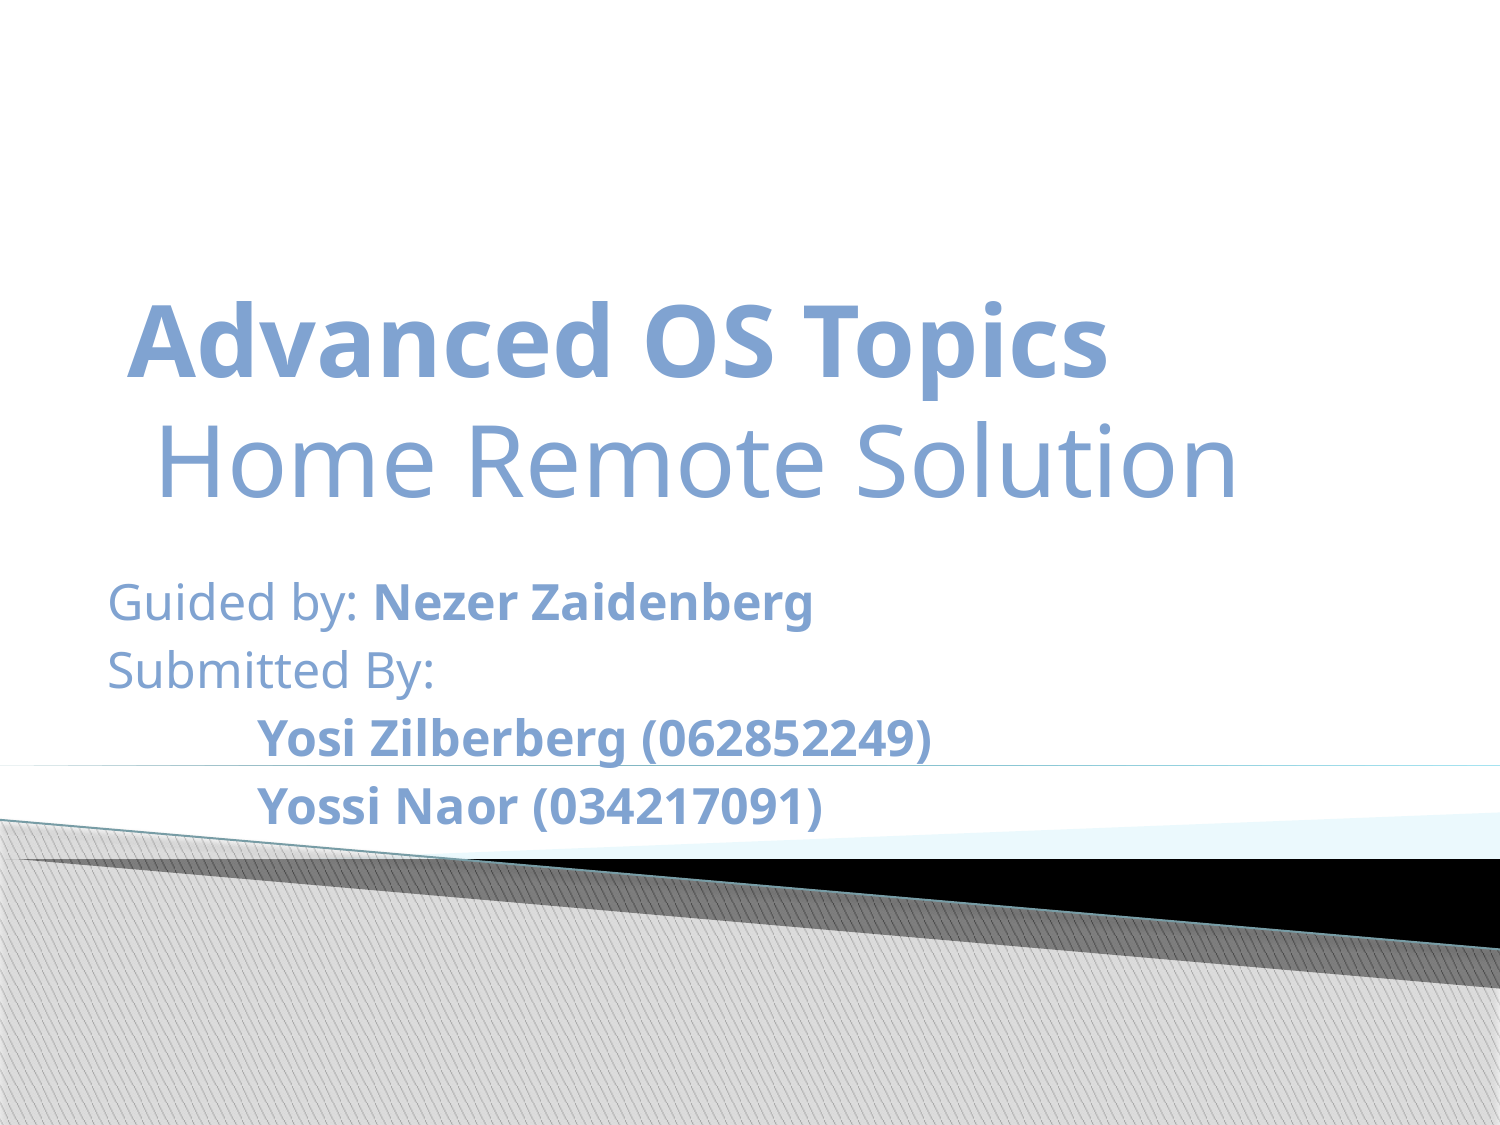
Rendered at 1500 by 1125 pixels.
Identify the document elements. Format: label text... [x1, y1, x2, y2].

picture [5, 859, 1500, 989]
subtitle Guided by: Nezer Zaidenberg Submitted By: Yosi Zilberberg (062852249) Yossi Naor (034217091) [99, 562, 1388, 790]
title Advanced OS Topics Home Remote Solution [112, 224, 1388, 525]
